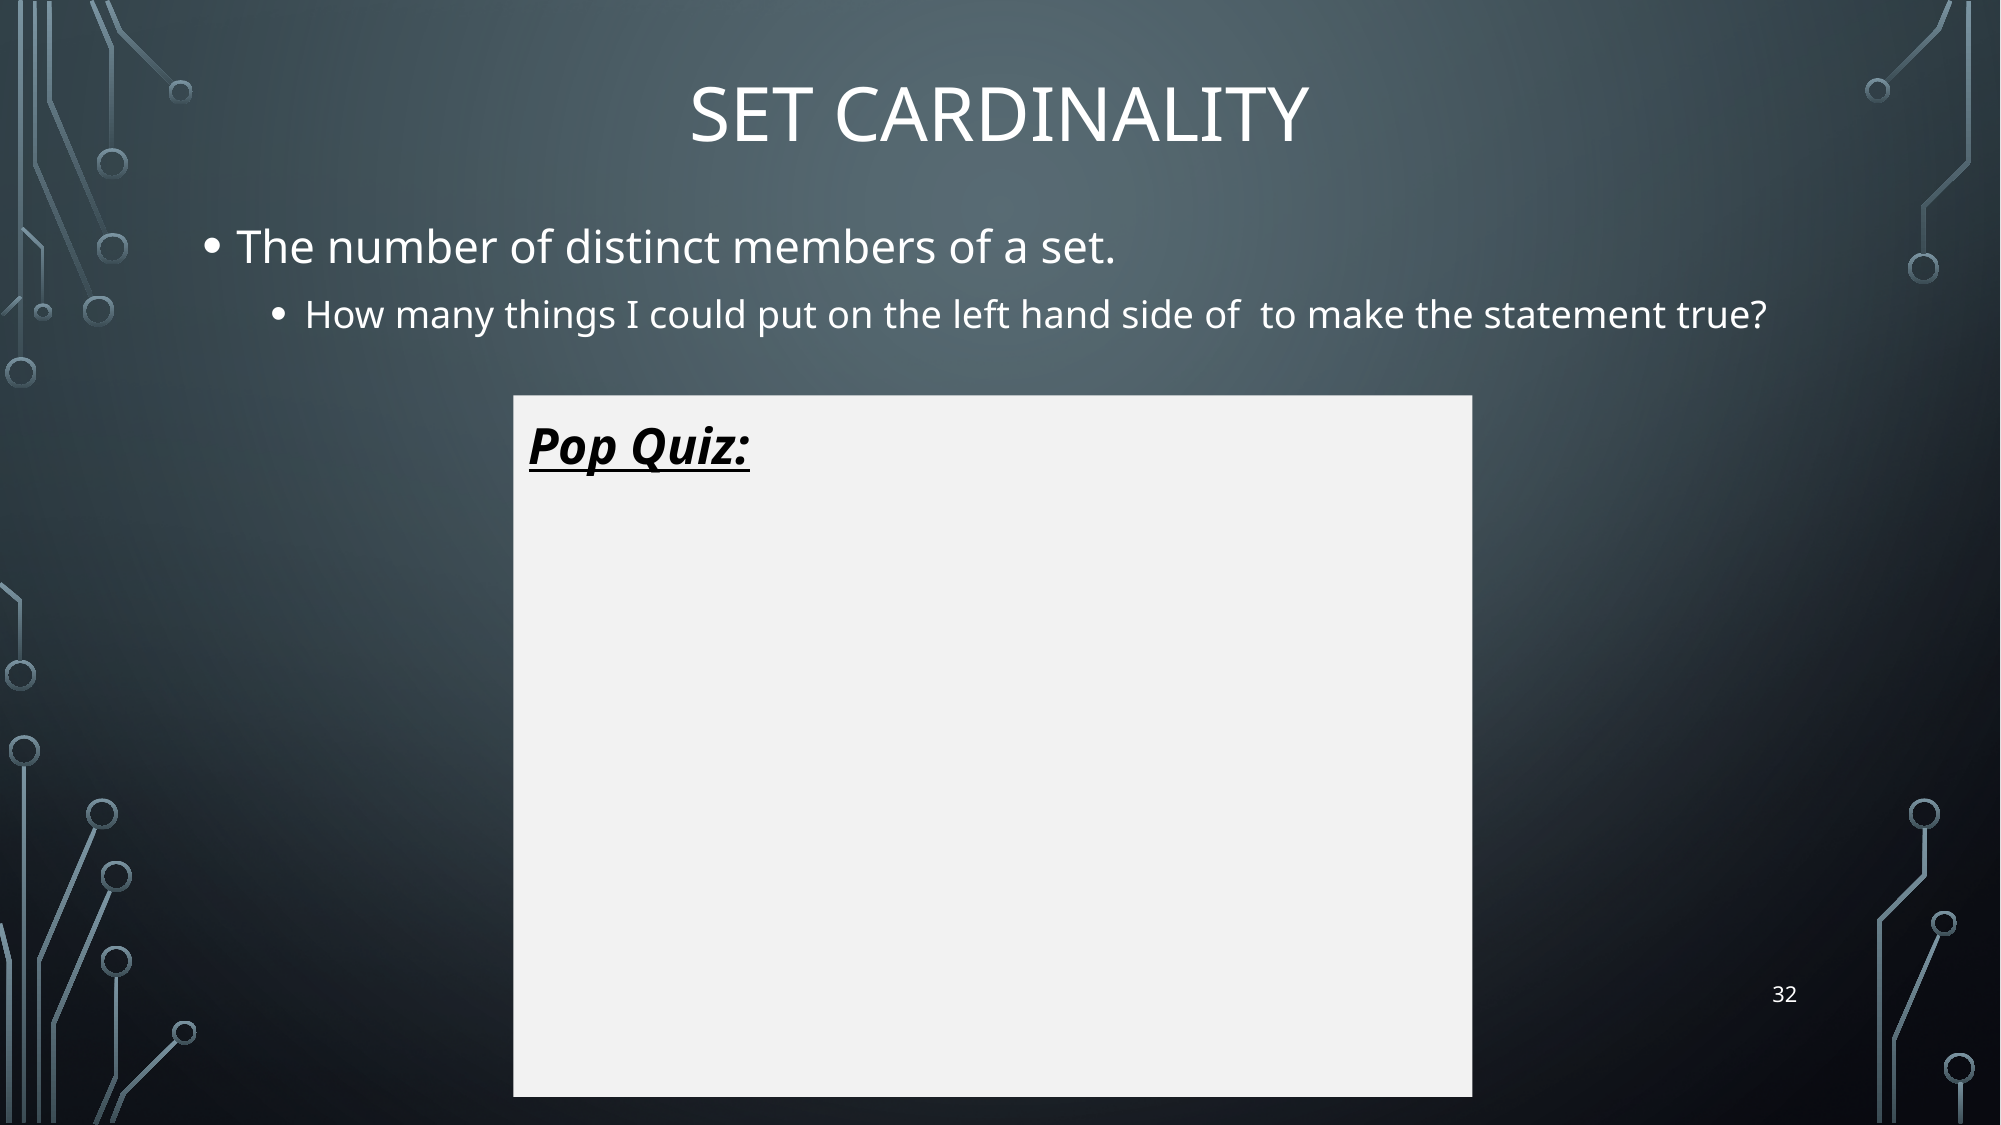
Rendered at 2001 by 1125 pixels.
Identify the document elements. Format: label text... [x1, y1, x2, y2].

slide_number 32 [1685, 965, 1813, 1025]
title Set Cardinality [187, 58, 1813, 177]
